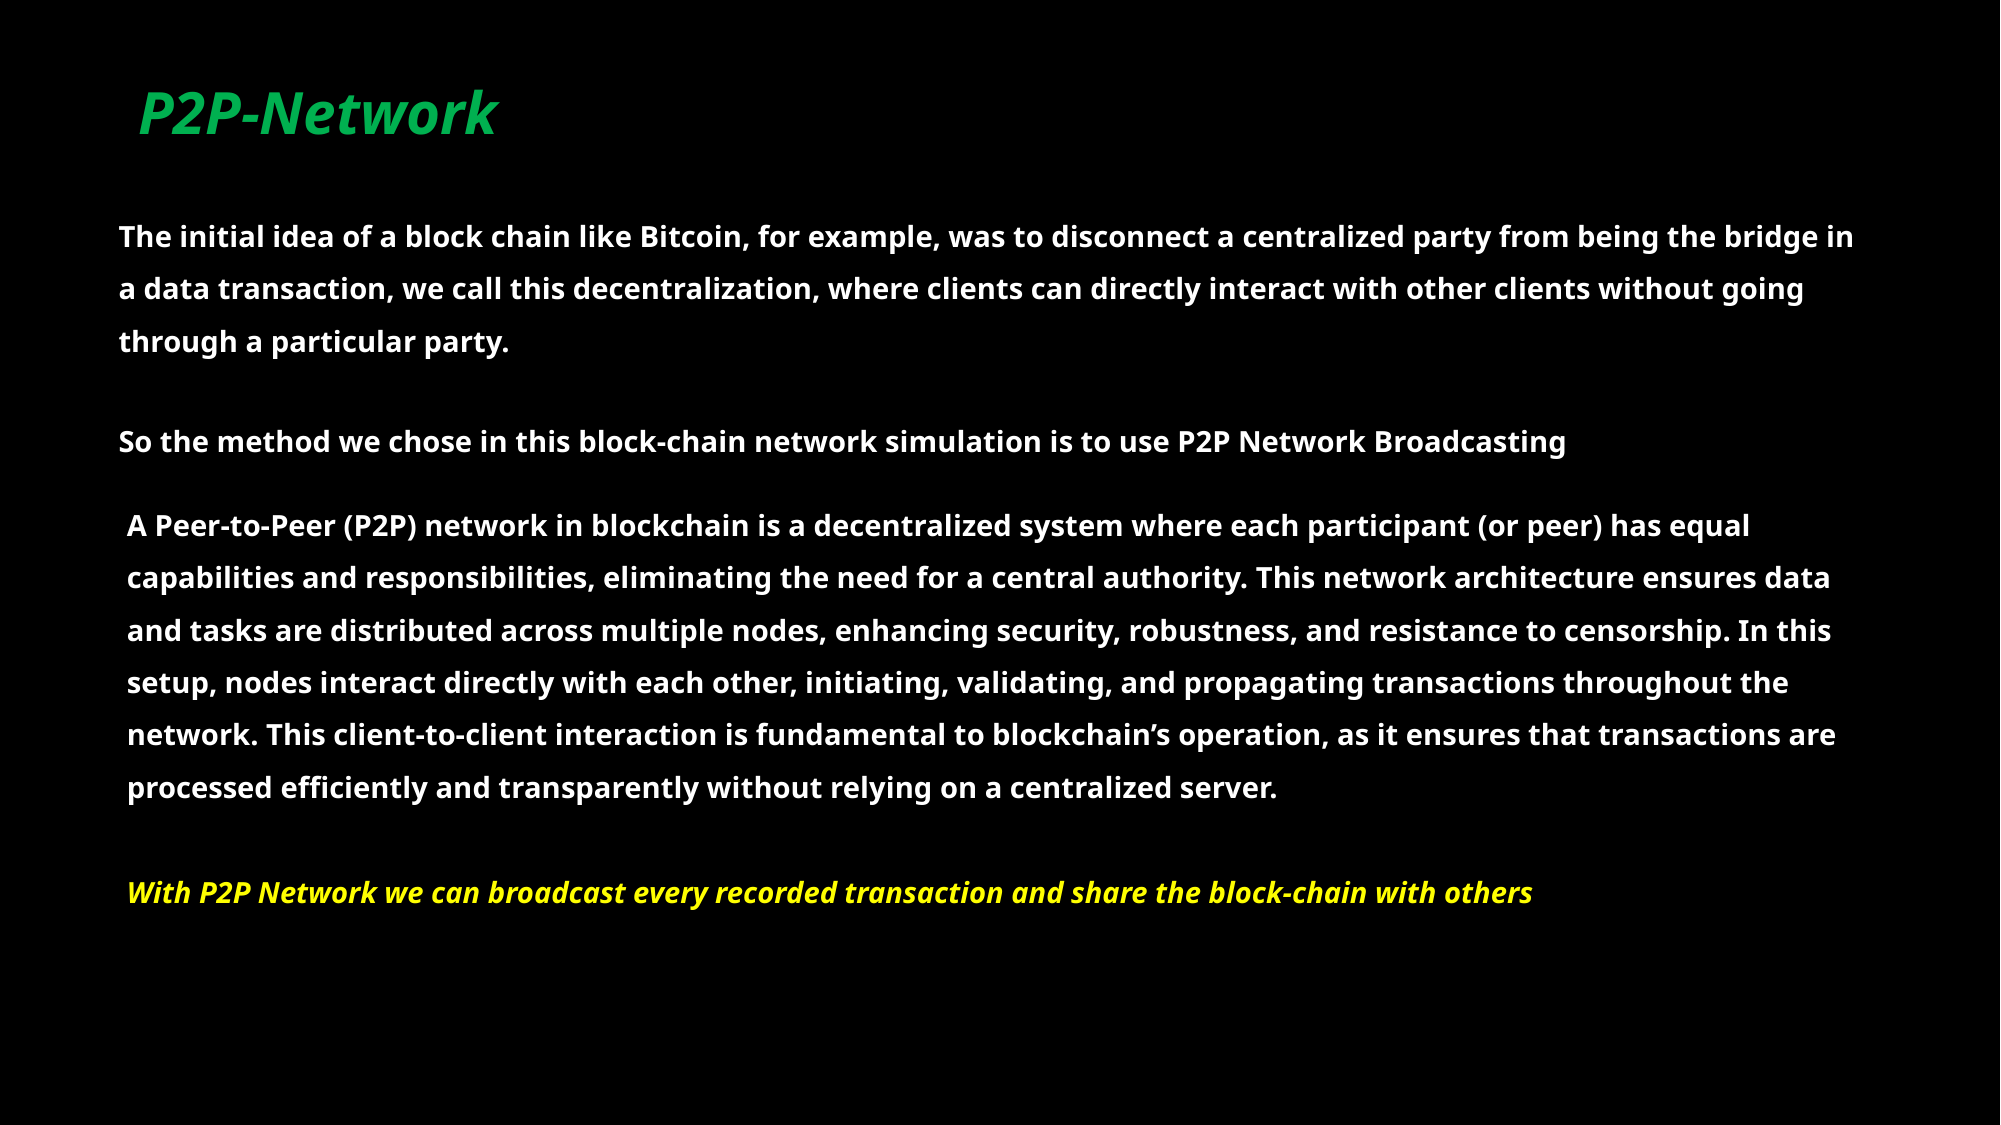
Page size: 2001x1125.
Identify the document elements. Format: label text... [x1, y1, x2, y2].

text_box P2P-Network [123, 68, 514, 154]
text_box So the method we chose in this block-chain network simulation is to use P2P Network Broadcasting [103, 397, 1880, 466]
text_box The initial idea of ​​a block chain like Bitcoin, for example, was to disconnect a centralized party from being the bridge in a data transaction, we call this decentralization, where clients can directly interact with other clients without going through a particular party. [103, 193, 1880, 366]
text_box A Peer-to-Peer (P2P) network in blockchain is a decentralized system where each participant (or peer) has equal capabilities and responsibilities, eliminating the need for a central authority. This network architecture ensures data and tasks are distributed across multiple nodes, enhancing security, robustness, and resistance to censorship. In this setup, nodes interact directly with each other, initiating, validating, and propagating transactions throughout the network. This client-to-client interaction is fundamental to blockchain’s operation, as it ensures that transactions are processed efficiently and transparently without relying on a centralized server. With P2P Network we can broadcast every recorded transaction and share the block-chain with others [112, 482, 1888, 917]
